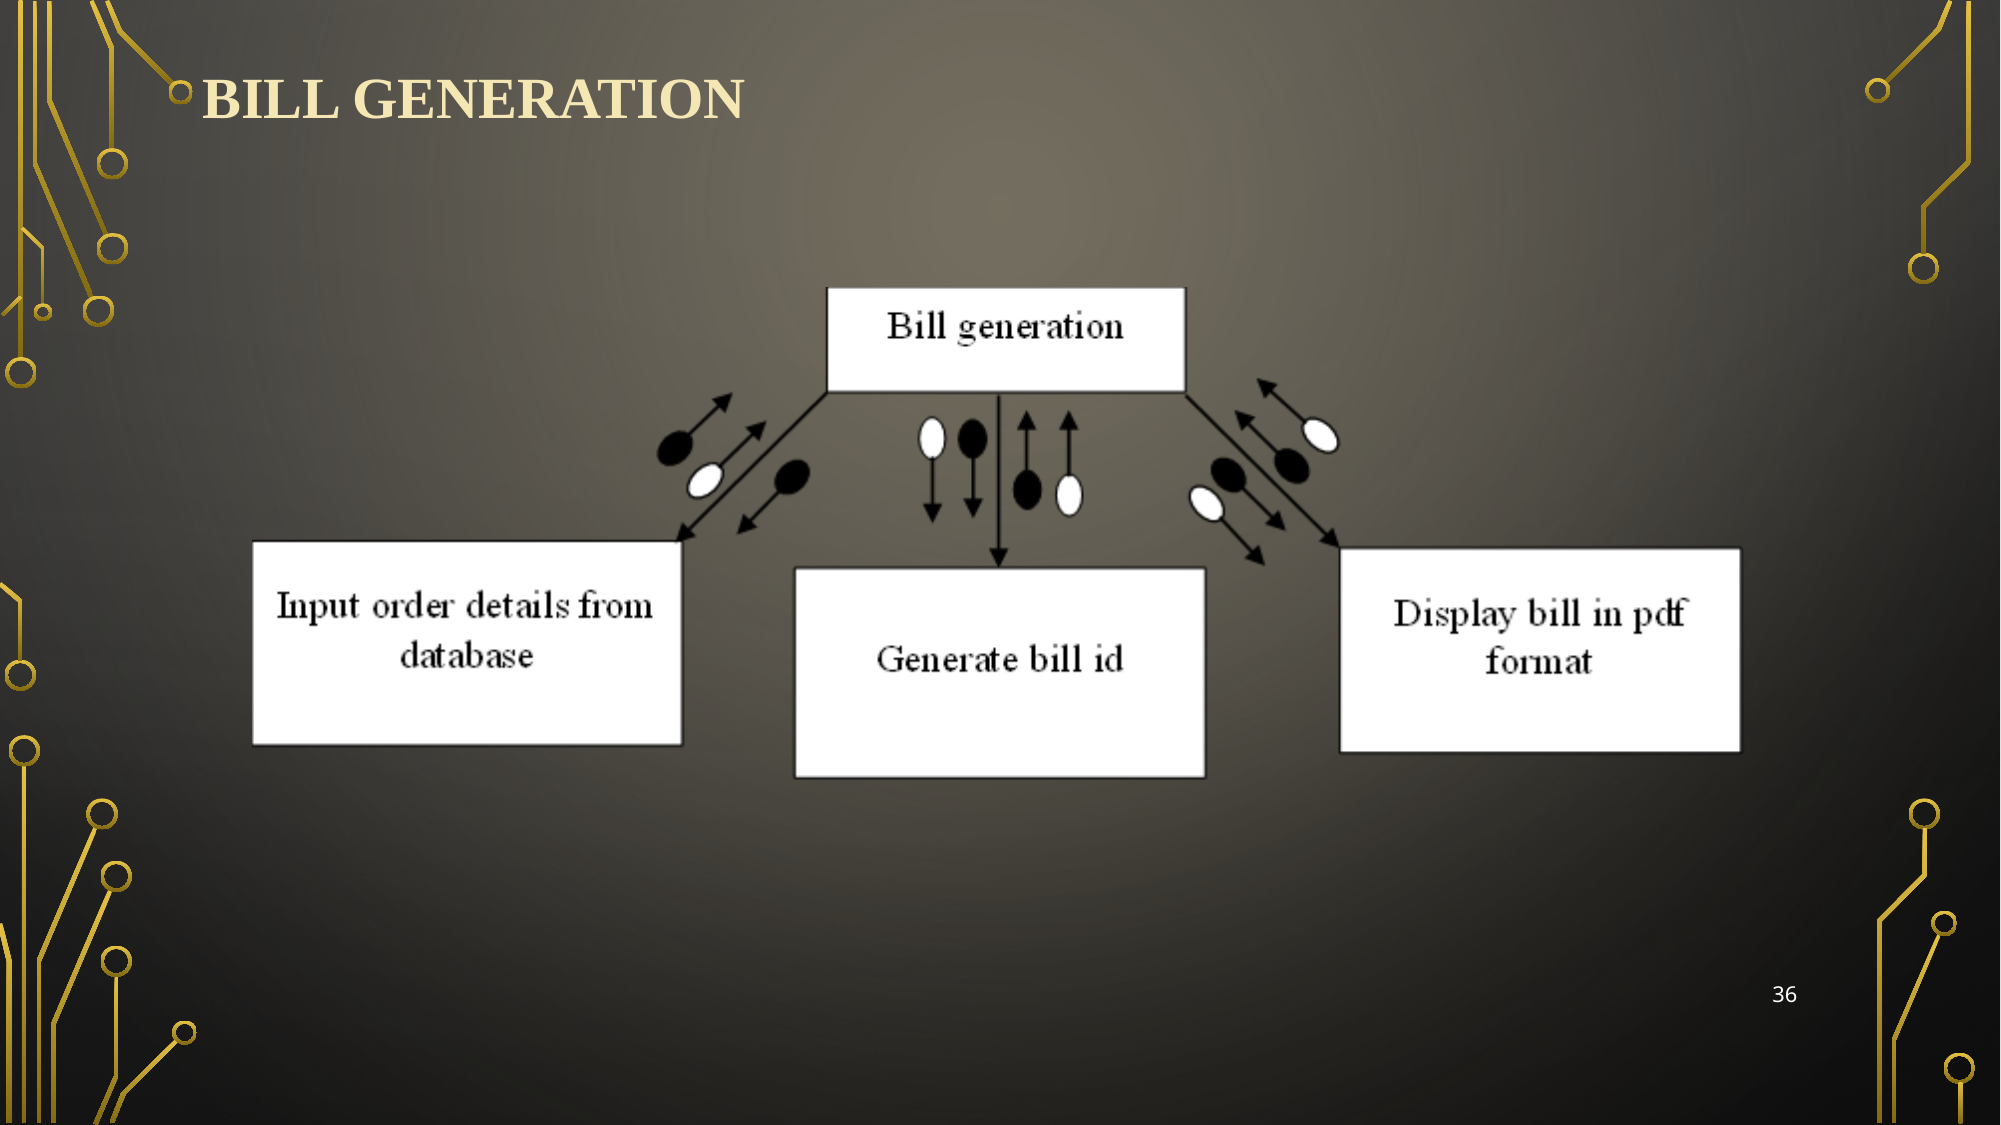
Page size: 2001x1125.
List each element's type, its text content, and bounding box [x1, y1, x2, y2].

picture [252, 286, 1748, 786]
slide_number 36 [1685, 965, 1813, 1025]
title Bill Generation [187, 13, 1813, 256]
